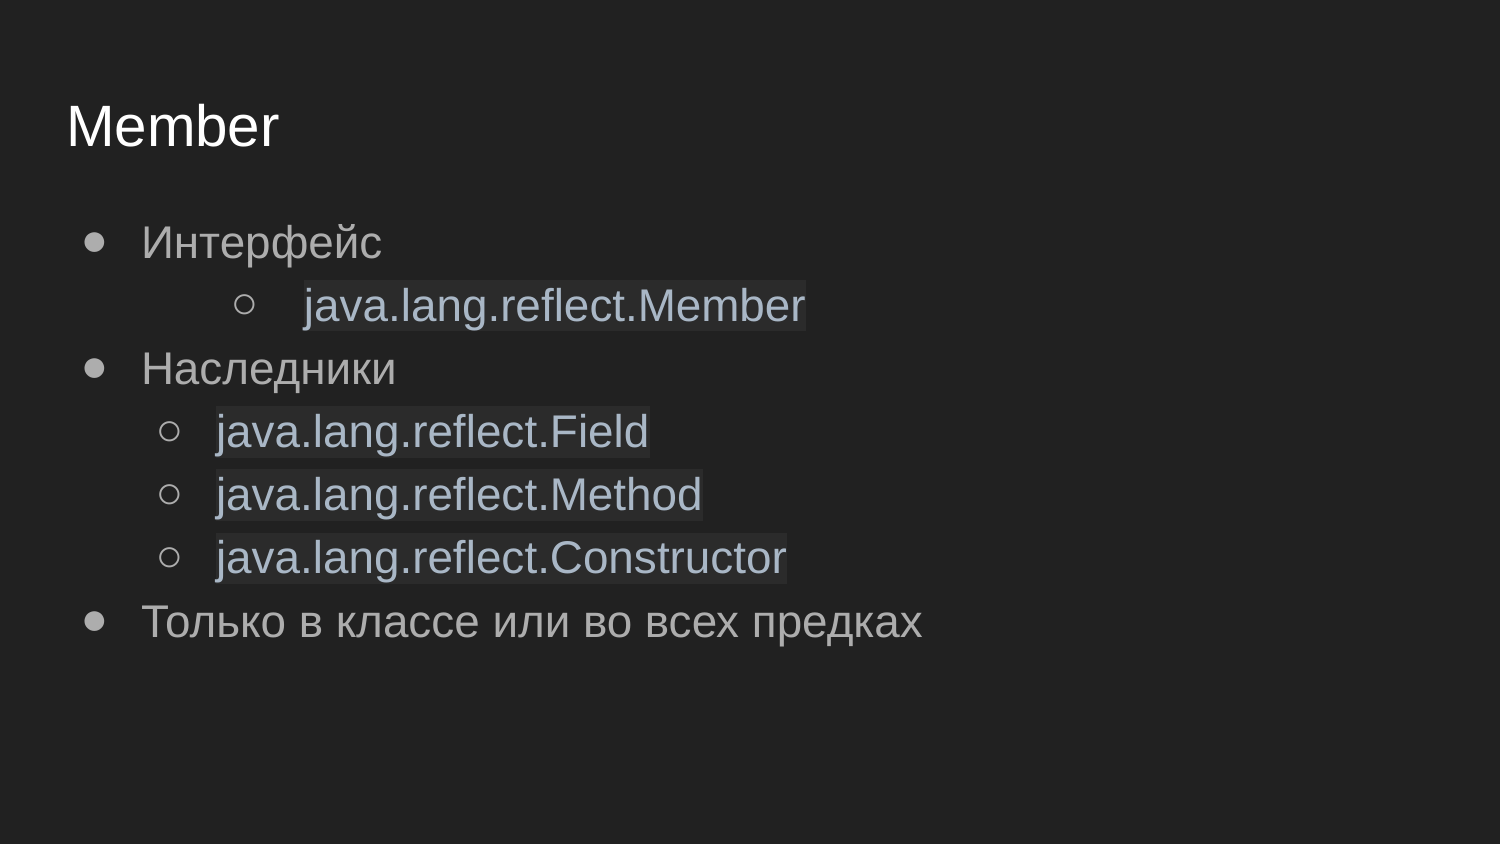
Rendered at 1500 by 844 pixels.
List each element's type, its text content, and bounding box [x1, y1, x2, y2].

list Интерфейс java.lang.reflect.Member Наследники java.lang.reflect.Field java.lang.reflect.Method java.lang.reflect.Constructor Только в классе или во всех предках [51, 189, 1449, 750]
title Member [51, 72, 1449, 167]
